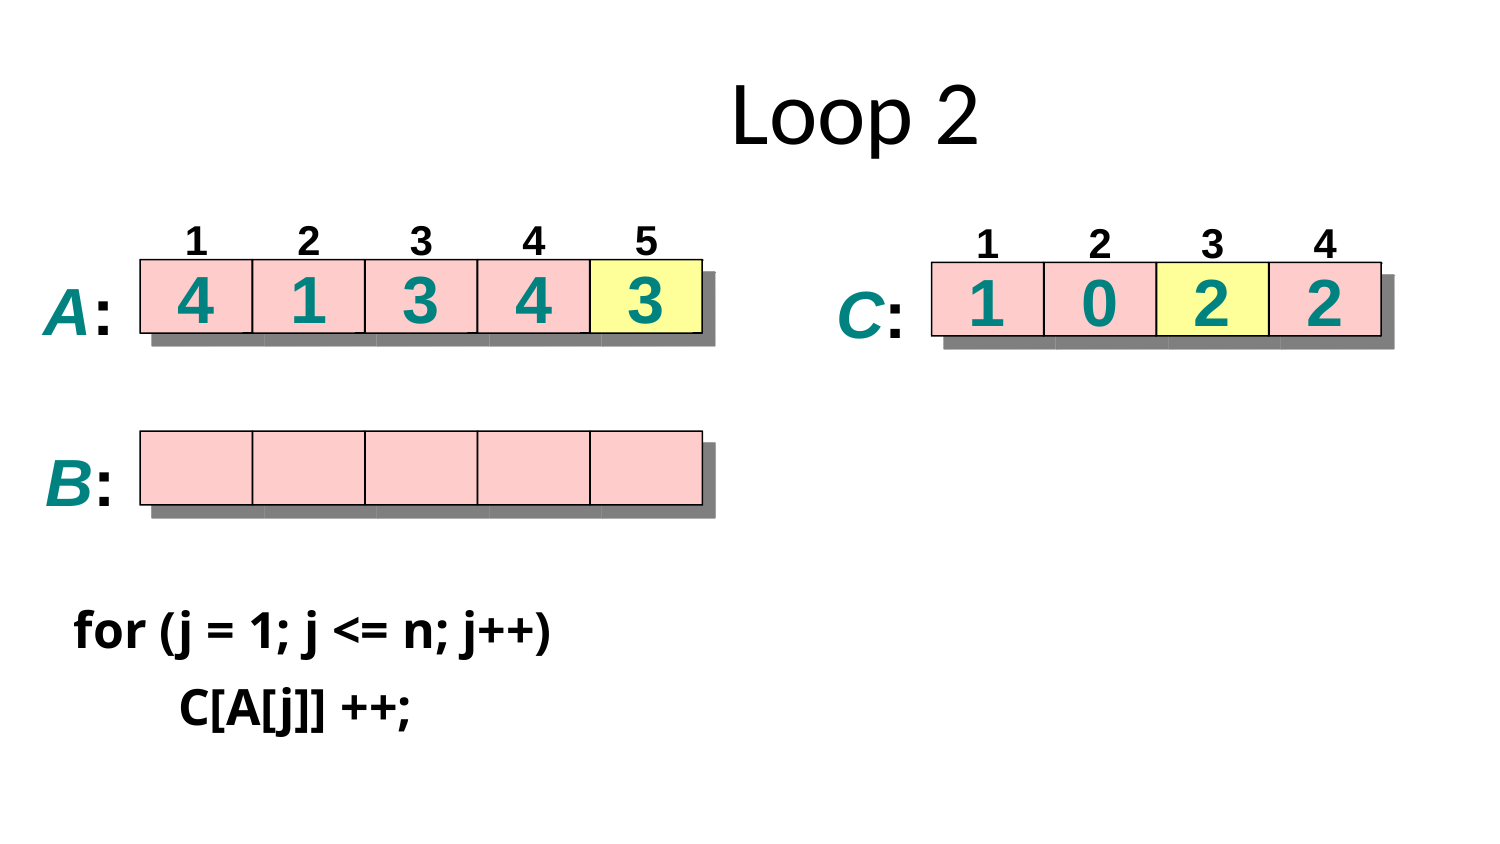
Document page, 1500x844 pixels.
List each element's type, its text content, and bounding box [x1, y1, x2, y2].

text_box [252, 259, 362, 334]
text_box [477, 431, 590, 505]
text_box [252, 431, 365, 505]
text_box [477, 259, 587, 334]
text_box 3 [1186, 209, 1240, 259]
text_box 4 [507, 206, 561, 256]
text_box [931, 262, 1041, 337]
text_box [364, 259, 475, 334]
text_box 1 [961, 209, 1015, 259]
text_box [1268, 262, 1382, 337]
text_box Loop 2 [237, 37, 1475, 179]
text_box 3 [394, 206, 448, 256]
text_box [590, 431, 703, 505]
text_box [589, 259, 703, 334]
text_box 5 [619, 206, 673, 256]
text_box for (j = 1; j <= n; j++) C[A[j]] ++; [59, 590, 1500, 735]
text_box [140, 431, 252, 505]
text_box C: [821, 263, 922, 336]
text_box 2 [1073, 209, 1127, 259]
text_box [139, 259, 250, 334]
text_box [365, 431, 477, 505]
text_box B: [30, 432, 132, 504]
text_box A: [29, 260, 130, 333]
text_box 4 [1298, 209, 1352, 259]
text_box 2 [282, 206, 336, 256]
text_box 1 [169, 206, 223, 256]
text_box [1043, 262, 1154, 337]
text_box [1156, 262, 1266, 337]
